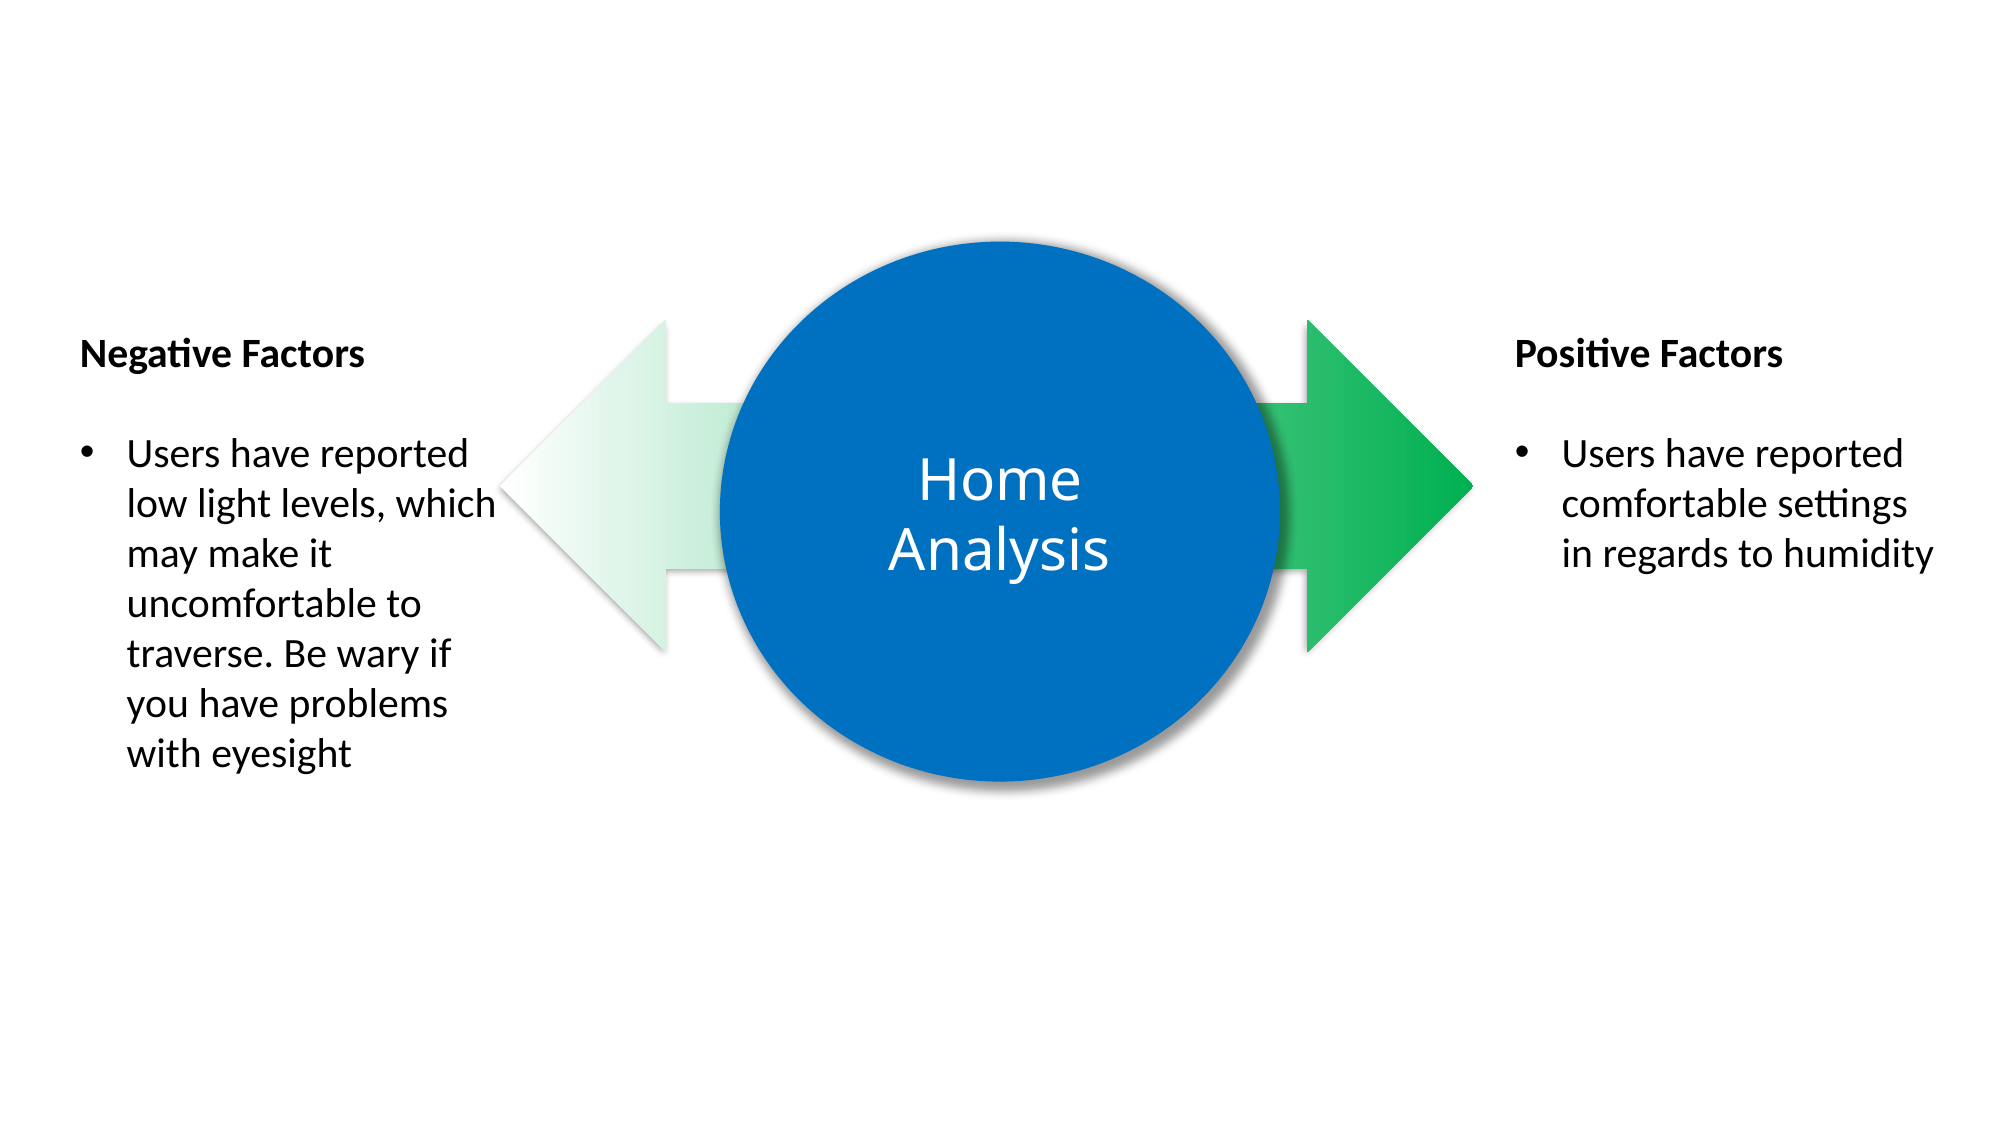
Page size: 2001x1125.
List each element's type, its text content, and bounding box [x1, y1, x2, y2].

text_box [527, 317, 737, 655]
text_box Positive Factors Users have reported comfortable settings in regards to humidity [1499, 318, 1962, 684]
text_box Home Analysis [718, 240, 1281, 783]
text_box [1273, 317, 1475, 655]
text_box Negative Factors Users have reported low light levels, which may make it uncomfortable to traverse. Be wary if you have problems with eyesight [64, 318, 527, 934]
